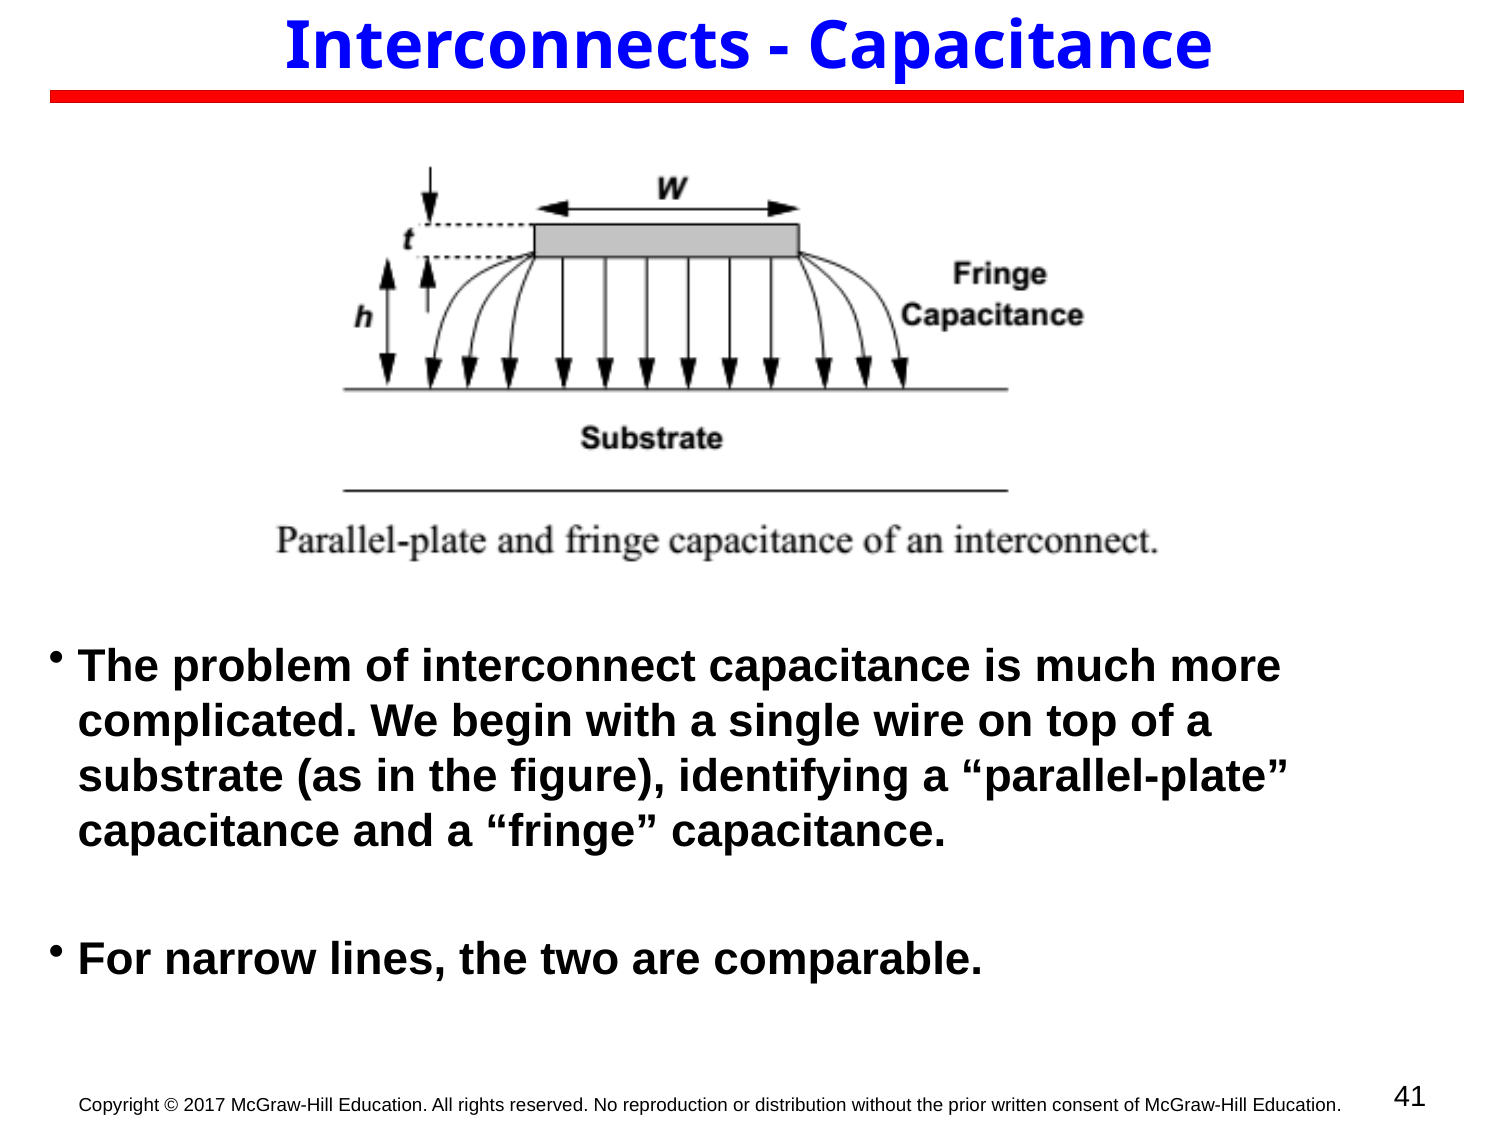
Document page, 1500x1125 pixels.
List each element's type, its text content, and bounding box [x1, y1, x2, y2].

text_box The problem of interconnect capacitance is much more complicated. We begin with a single wire on top of a substrate (as in the figure), identifying a “parallel-plate” capacitance and a “fringe” capacitance. For narrow lines, the two are comparable. [33, 564, 1425, 1031]
picture [265, 148, 1163, 564]
title Interconnects - Capacitance [74, 0, 1426, 89]
slide_number 41 [1341, 1069, 1479, 1120]
